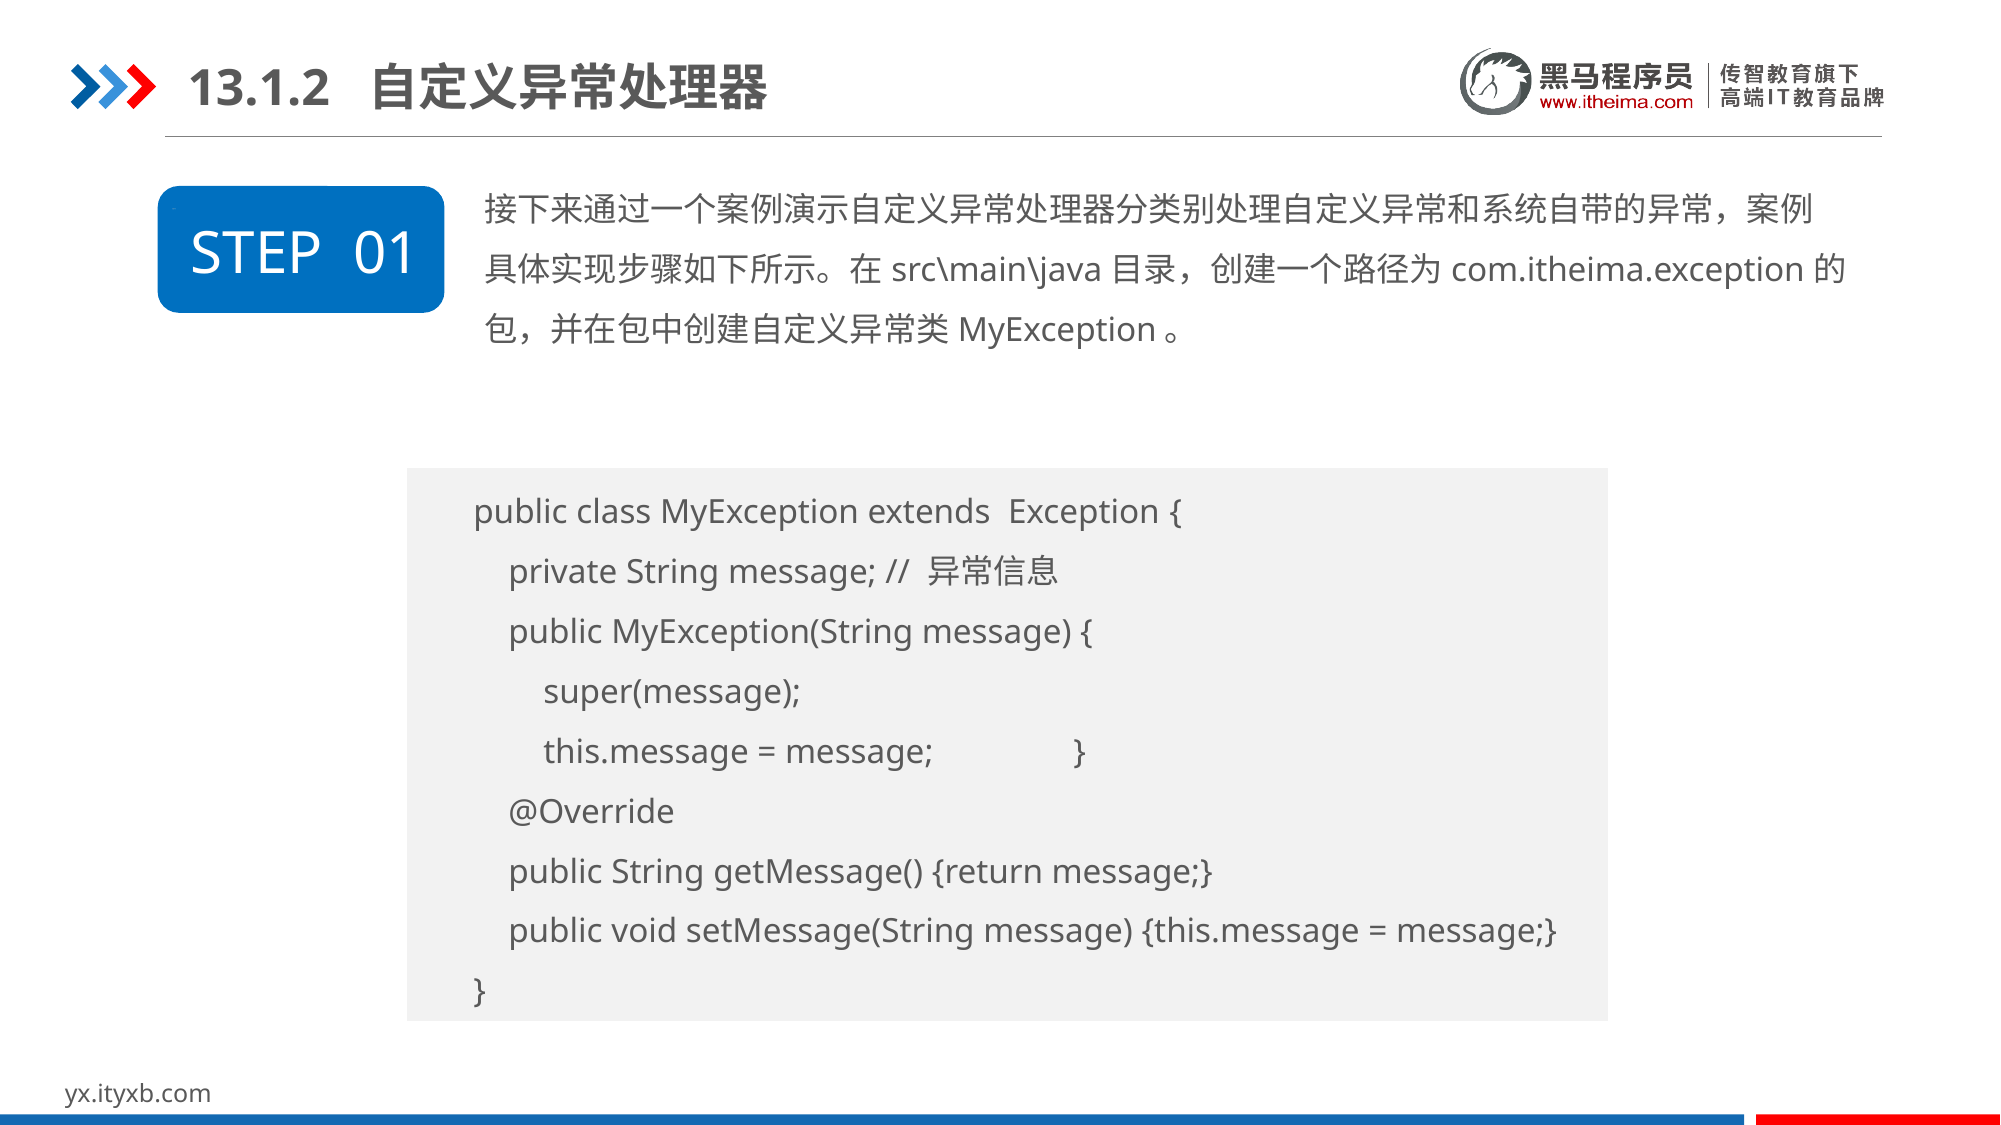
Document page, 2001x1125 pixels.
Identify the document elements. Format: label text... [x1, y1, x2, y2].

text_box STEP 01 [172, 208, 439, 293]
text_box 接下来通过一个案例演示自定义异常处理器分类别处理自定义异常和系统自带的异常，案例具体实现步骤如下所示。在src\main\java目录，创建一个路径为com.itheima.exception的包，并在包中创建自定义异常类MyException。 [469, 160, 1862, 356]
text_box [156, 184, 446, 314]
picture [407, 468, 1611, 1022]
picture [1460, 48, 1887, 115]
text_box 13.1.2 自定义异常处理器 [187, 43, 833, 127]
text_box public class MyException extends Exception { private String message; // 异常信息 public MyException(String message) { super(message); this.message = message; } @Override public String getMessage() {return message;} public void setMessage(String message) {this.message = message;} } [458, 463, 1626, 1017]
